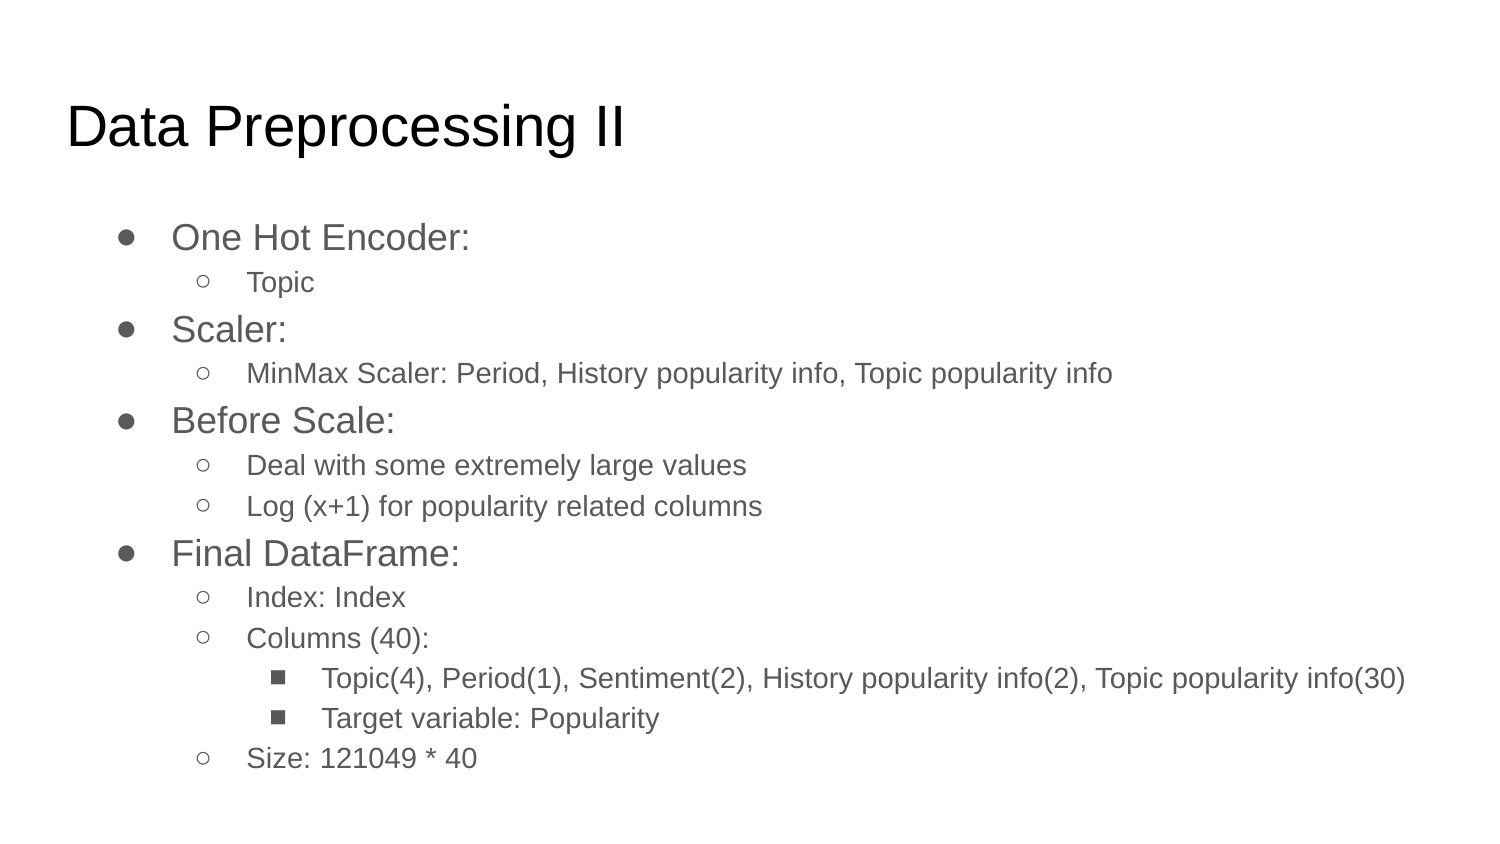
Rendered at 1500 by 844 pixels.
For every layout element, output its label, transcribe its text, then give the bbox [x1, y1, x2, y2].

title Data Preprocessing II [51, 72, 1449, 167]
list One Hot Encoder: Topic Scaler: MinMax Scaler: Period, History popularity info, Topic popularity info Before Scale: Deal with some extremely large values Log (x+1) for popularity related columns Final DataFrame: Index: Index Columns (40): Topic(4), Period(1), Sentiment(2), History popularity info(2), Topic popularity info(30) Target variable: Popularity Size: 121049 * 40 [81, 191, 1444, 829]
